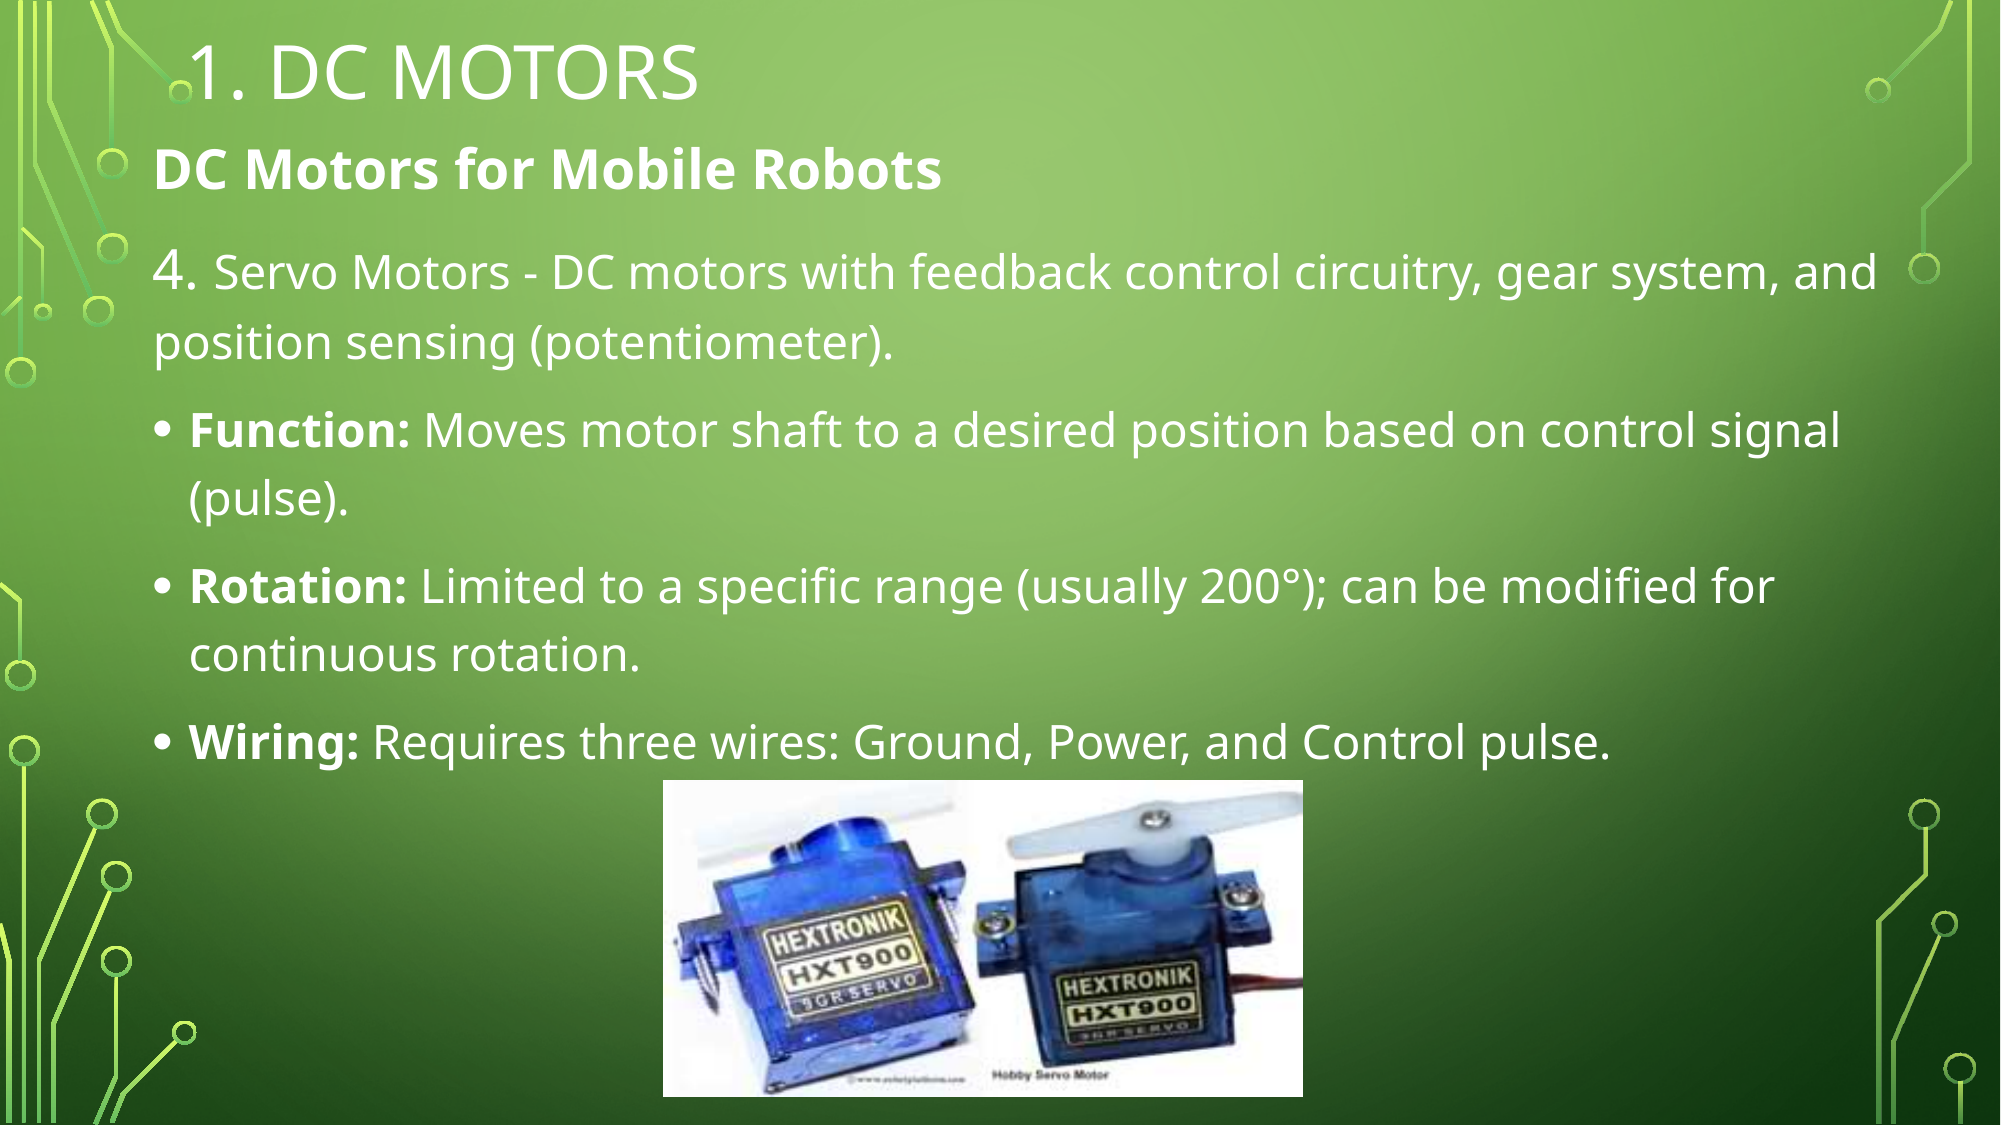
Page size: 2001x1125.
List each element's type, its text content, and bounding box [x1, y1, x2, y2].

picture [663, 780, 1303, 1097]
title 1. DC Motors [170, 0, 1796, 114]
list DC Motors for Mobile Robots 4. Servo Motors - DC motors with feedback control circuitry, gear system, and position sensing (potentiometer). Function: Moves motor shaft to a desired position based on control signal (pulse). Rotation: Limited to a specific range (usually 200°); can be modified for continuous rotation. Wiring: Requires three wires: Ground, Power, and Control pulse. [138, 114, 1904, 781]
